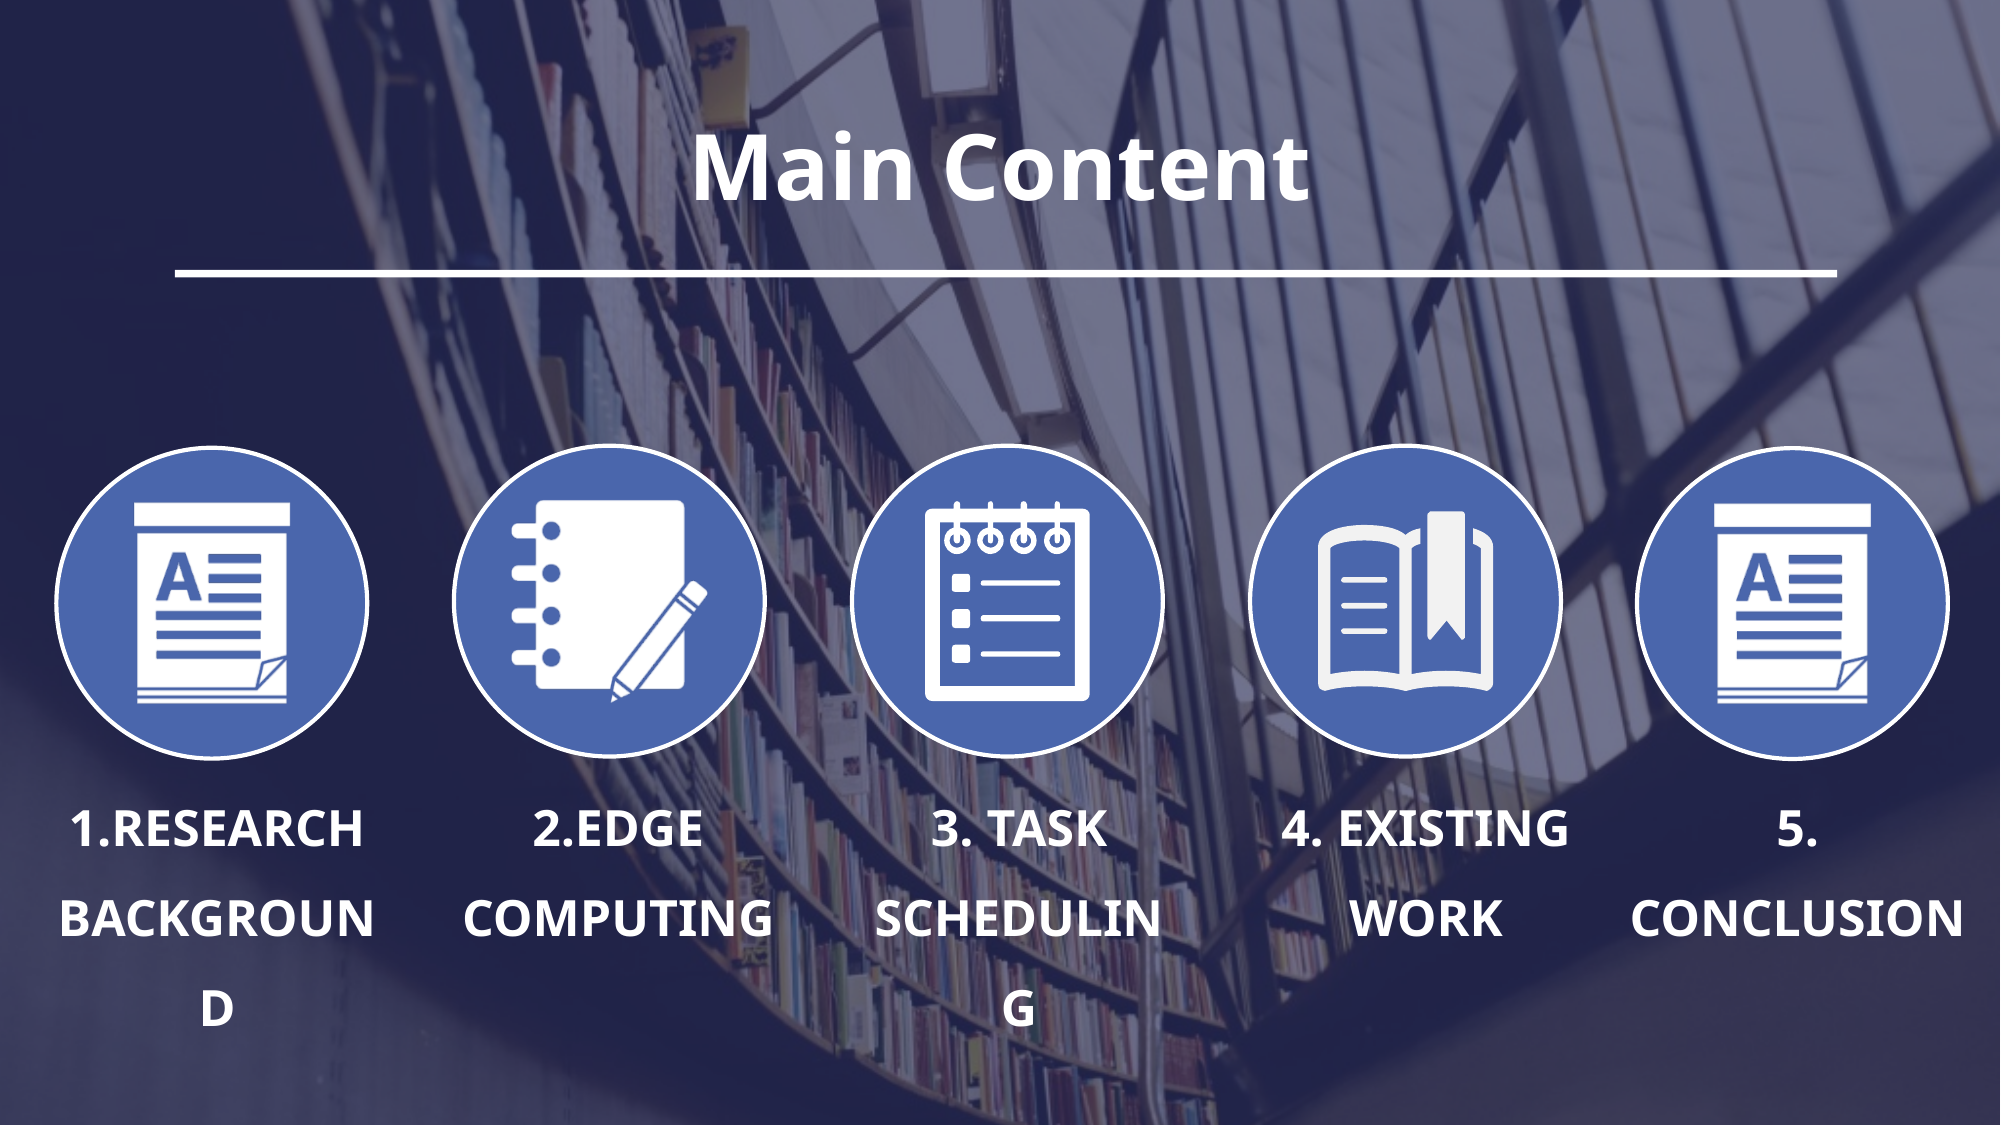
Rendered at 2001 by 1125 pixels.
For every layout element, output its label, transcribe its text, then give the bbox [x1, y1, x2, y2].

text_box 5. CONCLUSION [1609, 758, 1986, 954]
text_box 1.RESEARCH BACKGROUND [28, 758, 406, 1044]
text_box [453, 445, 765, 757]
text_box 3. TASK SCHEDULING [842, 758, 1196, 1044]
text_box 4. EXISTING WORK [1237, 758, 1609, 954]
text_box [56, 447, 368, 759]
text_box [174, 269, 1838, 278]
text_box 2.EDGE COMPUTING [441, 758, 796, 954]
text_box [851, 445, 1163, 757]
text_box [1250, 445, 1561, 757]
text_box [1636, 448, 1948, 759]
text_box Main Content [673, 101, 1327, 227]
